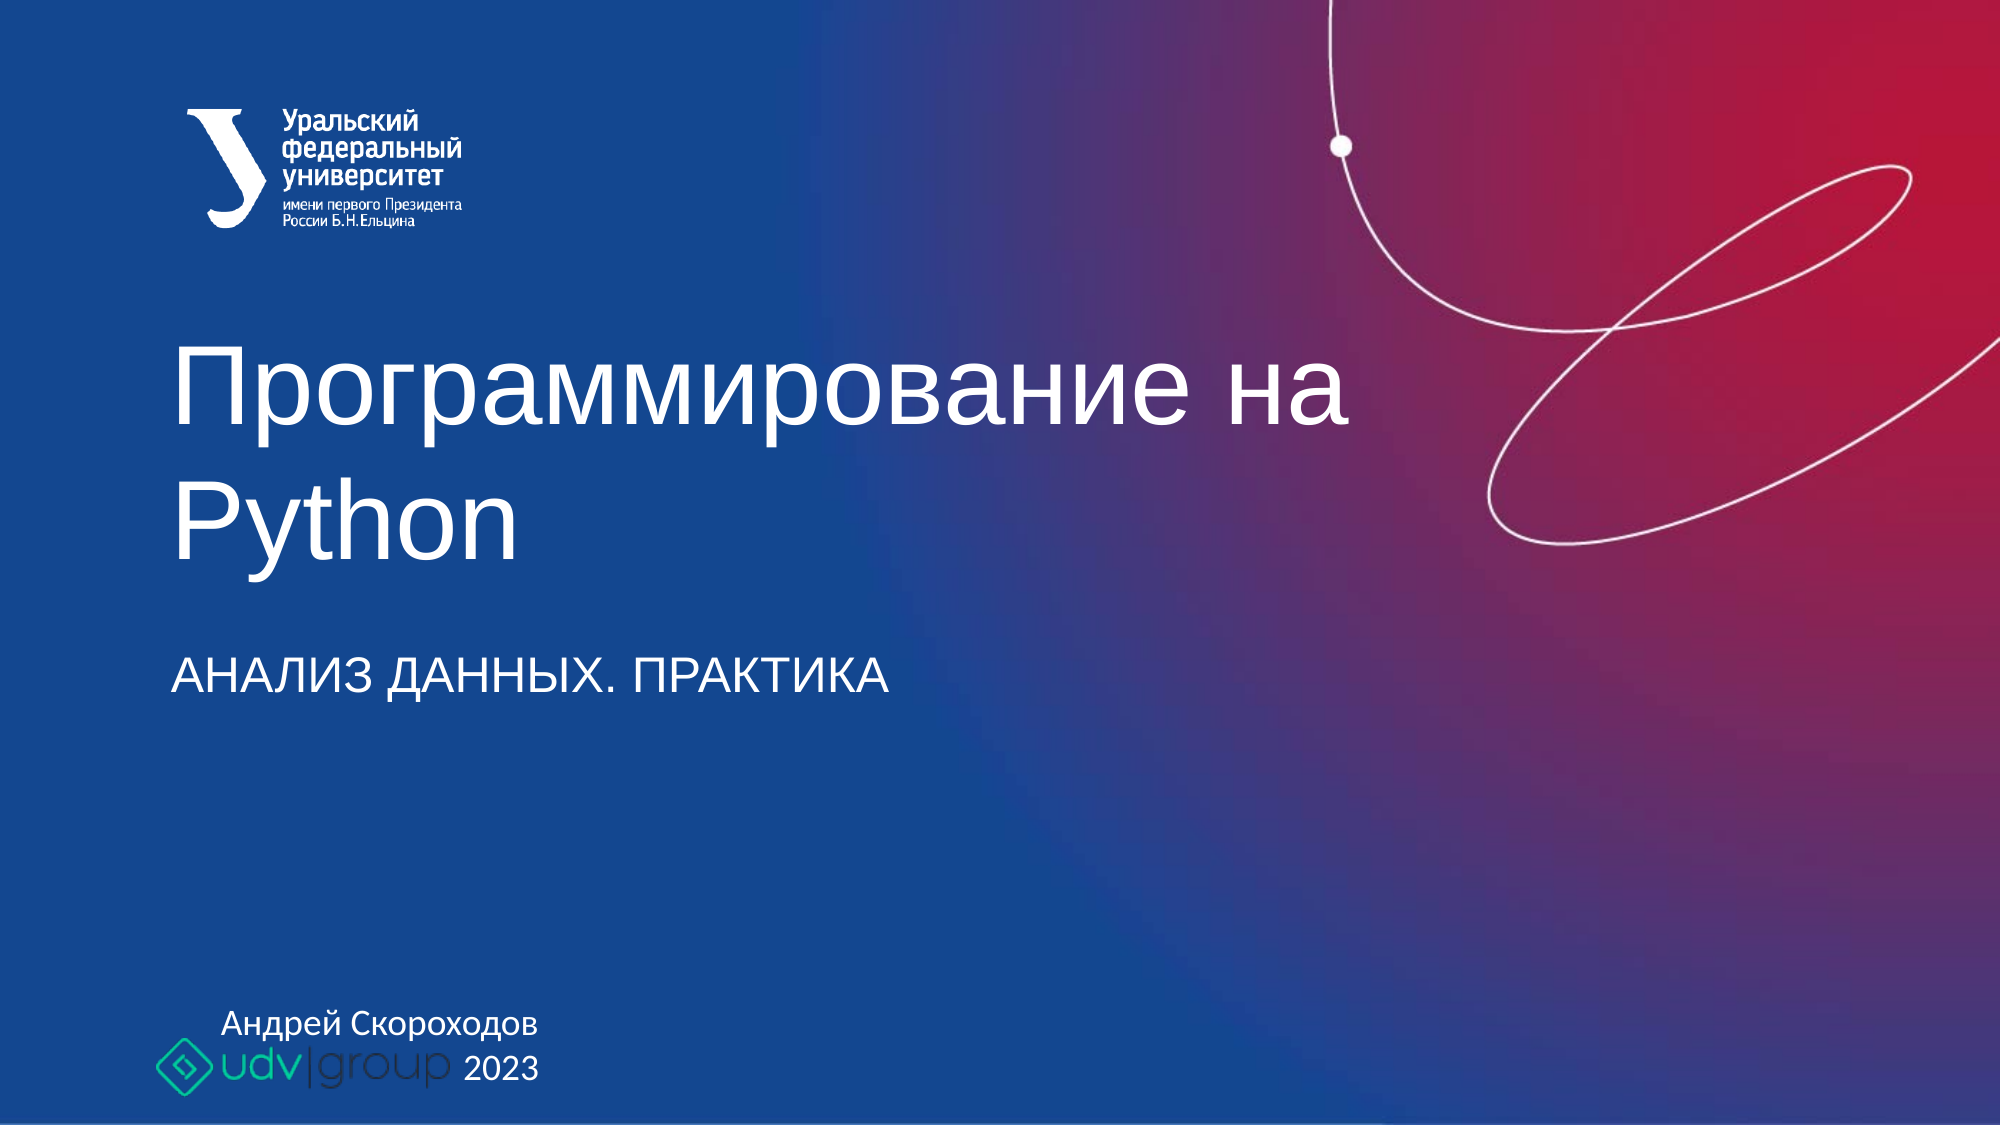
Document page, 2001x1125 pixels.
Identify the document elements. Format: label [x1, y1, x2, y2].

text_box [156, 990, 556, 1098]
picture [0, 0, 2000, 1125]
